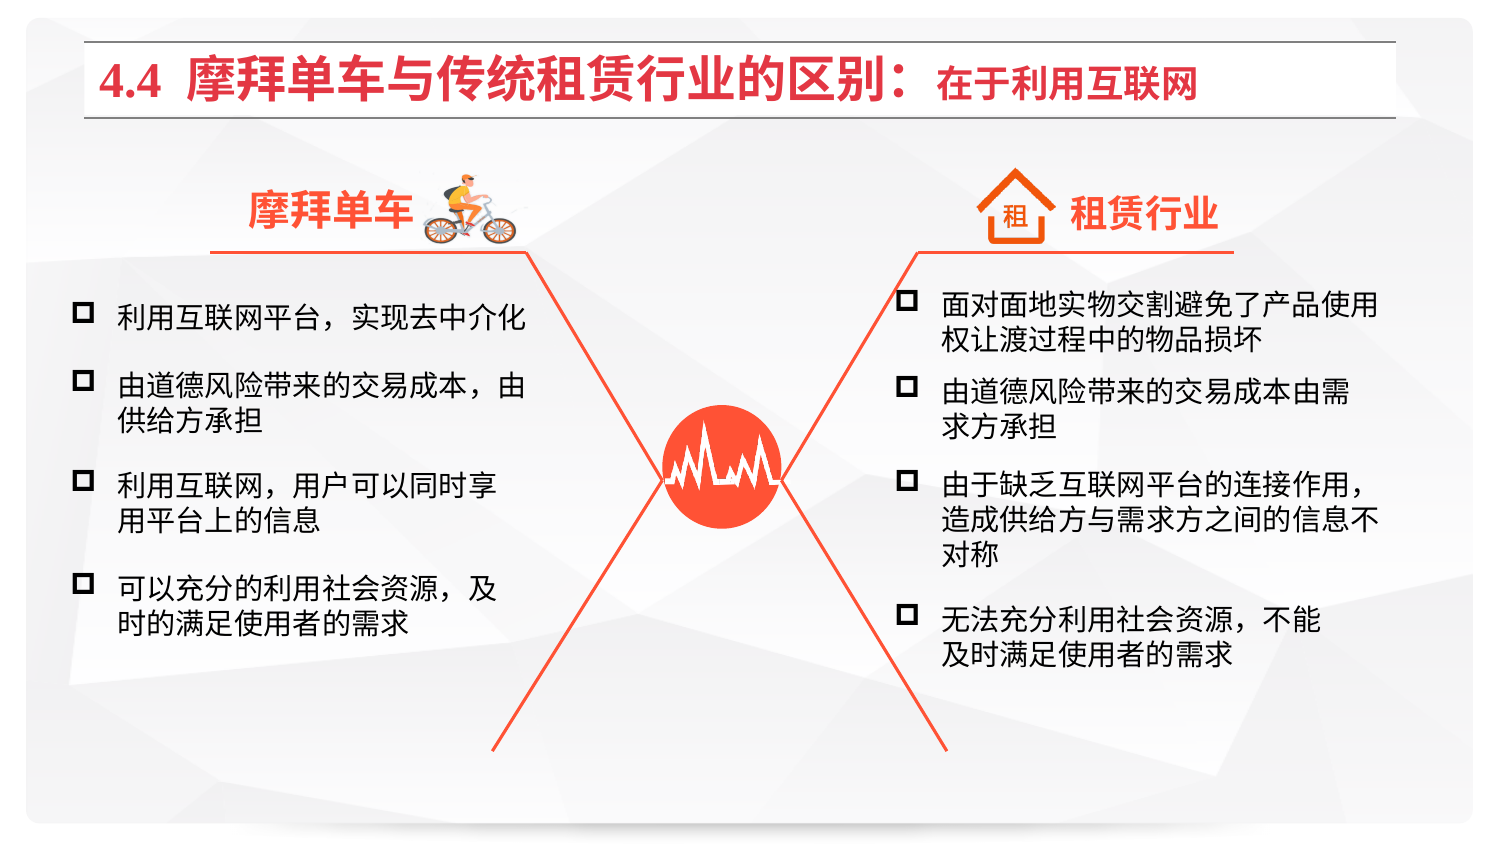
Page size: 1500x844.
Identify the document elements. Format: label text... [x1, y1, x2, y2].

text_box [879, 279, 1418, 680]
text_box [55, 292, 600, 650]
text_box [209, 252, 1235, 752]
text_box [84, 40, 1396, 119]
picture [26, 17, 1473, 824]
text_box 摩拜单车 [233, 175, 419, 241]
text_box 租赁行业 [1056, 182, 1242, 243]
